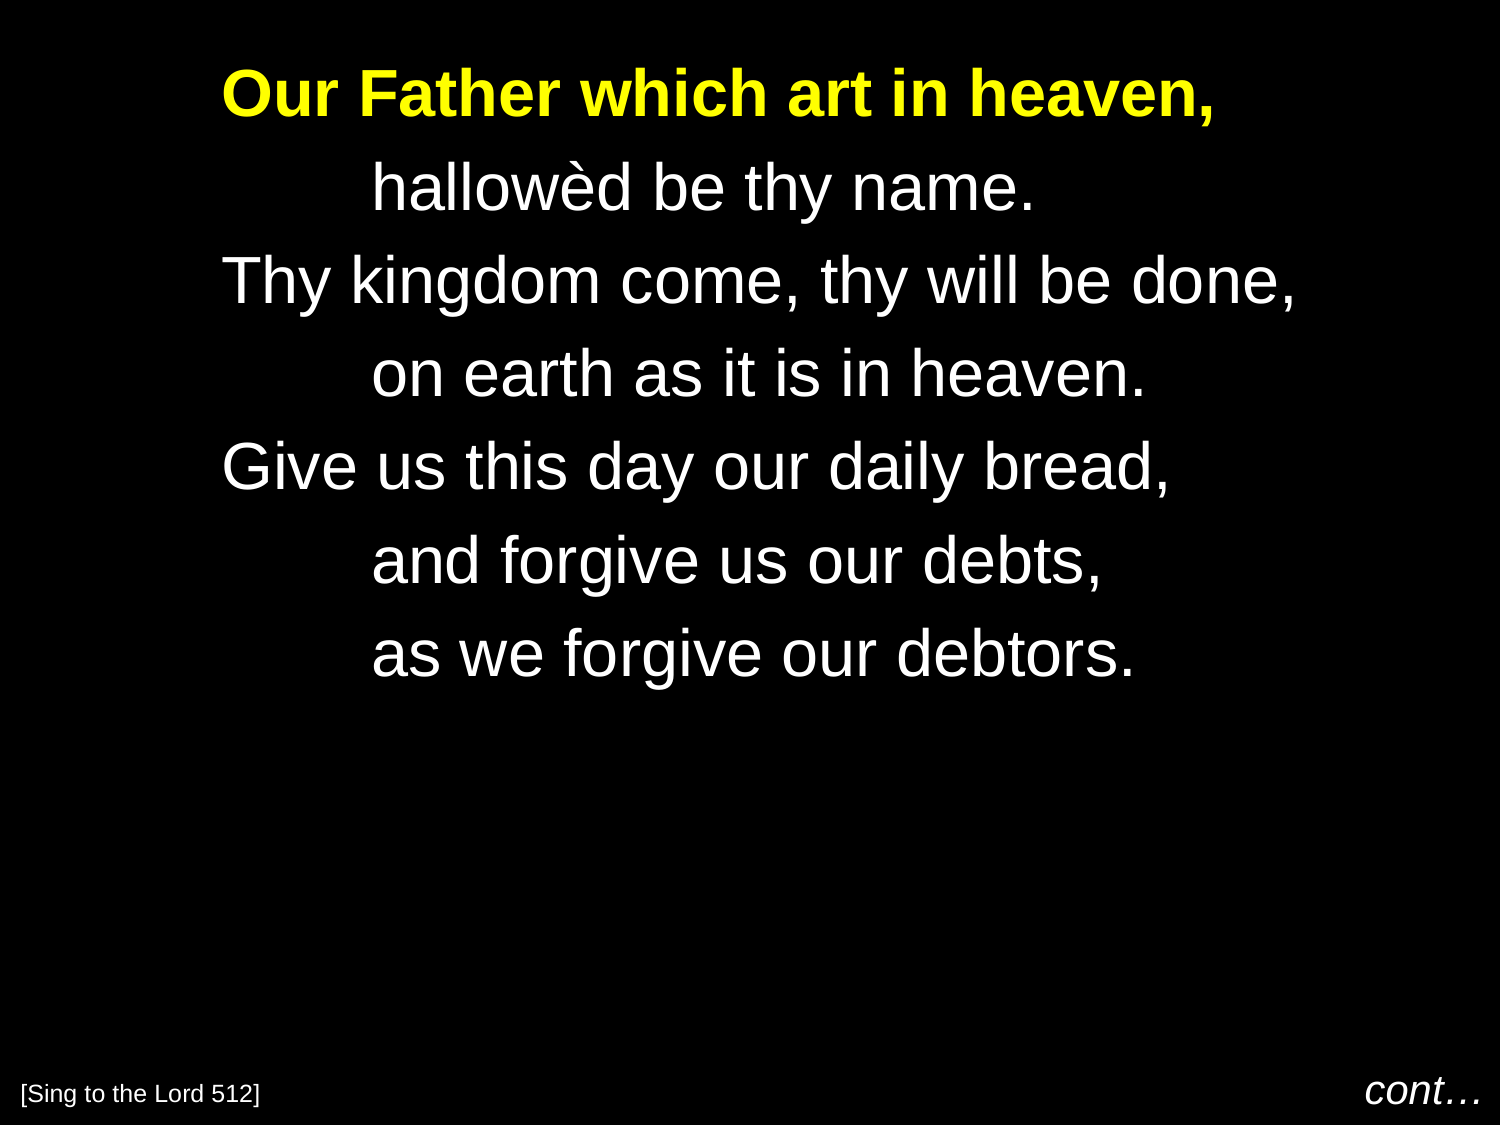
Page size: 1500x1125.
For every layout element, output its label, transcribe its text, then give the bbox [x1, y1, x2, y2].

list Our Father which art in heaven, hallowèd be thy name. Thy kingdom come, thy will be done, on earth as it is in heaven. Give us this day our daily bread, and forgive us our debts, as we forgive our debtors. [0, 42, 1500, 1047]
text_box [Sing to the Lord 512] [5, 1070, 526, 1115]
text_box cont… [1340, 1055, 1500, 1121]
